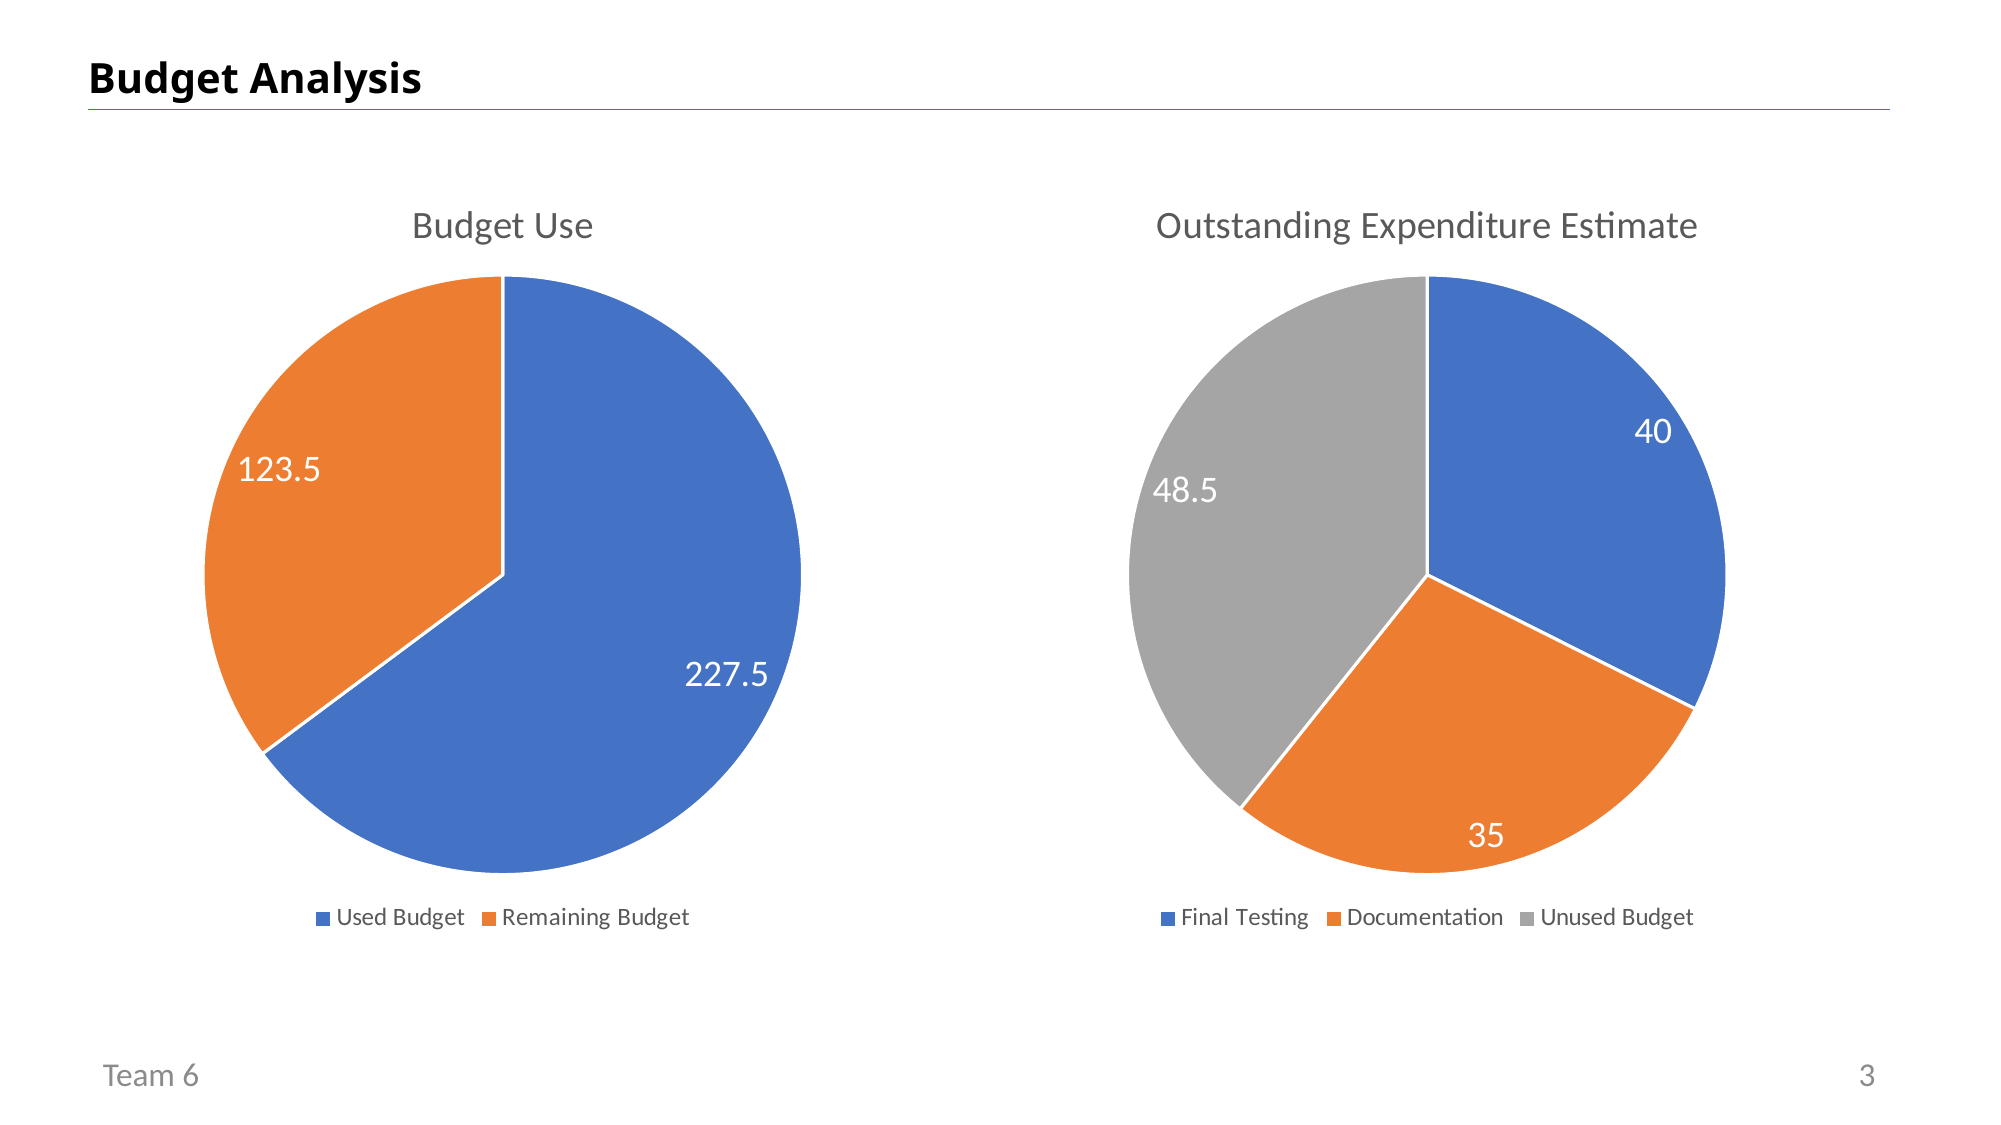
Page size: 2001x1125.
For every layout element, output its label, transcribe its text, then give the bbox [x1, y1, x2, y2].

slide_number 3 [1440, 1042, 1891, 1103]
text_box Budget Analysis [87, 44, 1088, 109]
footer Team 6 [87, 1042, 763, 1103]
chart [0, 174, 2000, 938]
